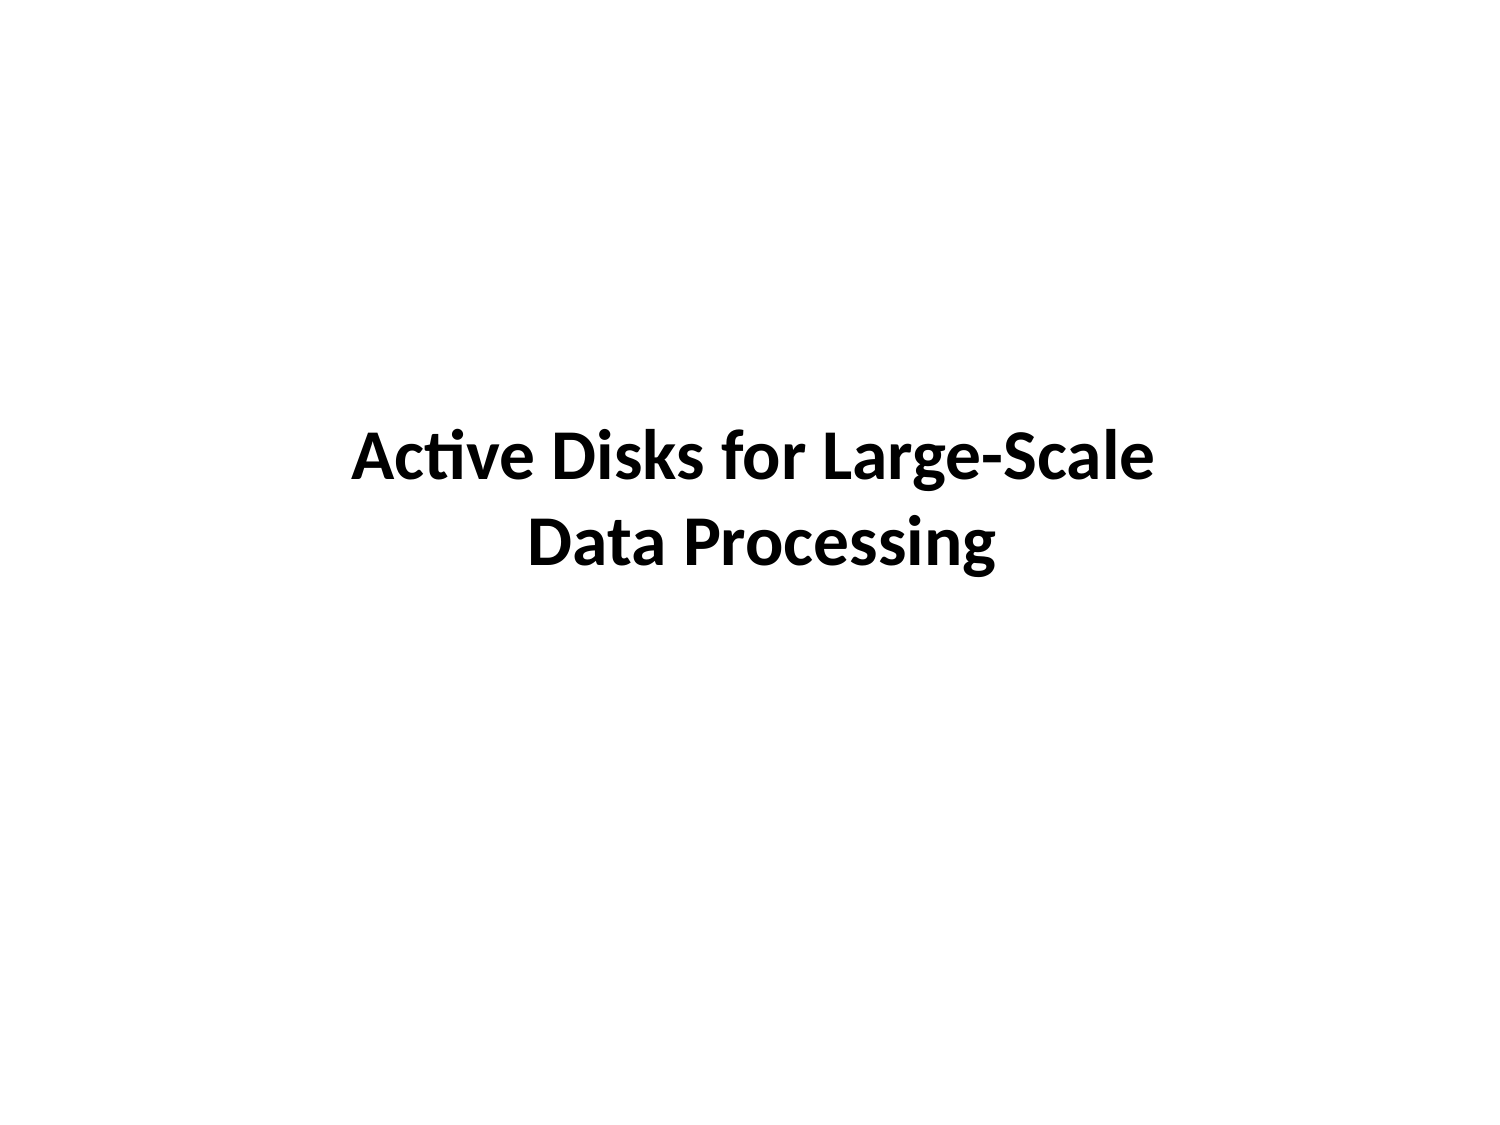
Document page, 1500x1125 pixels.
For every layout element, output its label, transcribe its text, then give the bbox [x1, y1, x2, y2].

title Active Disks for Large-Scale Data Processing [87, 399, 1438, 588]
